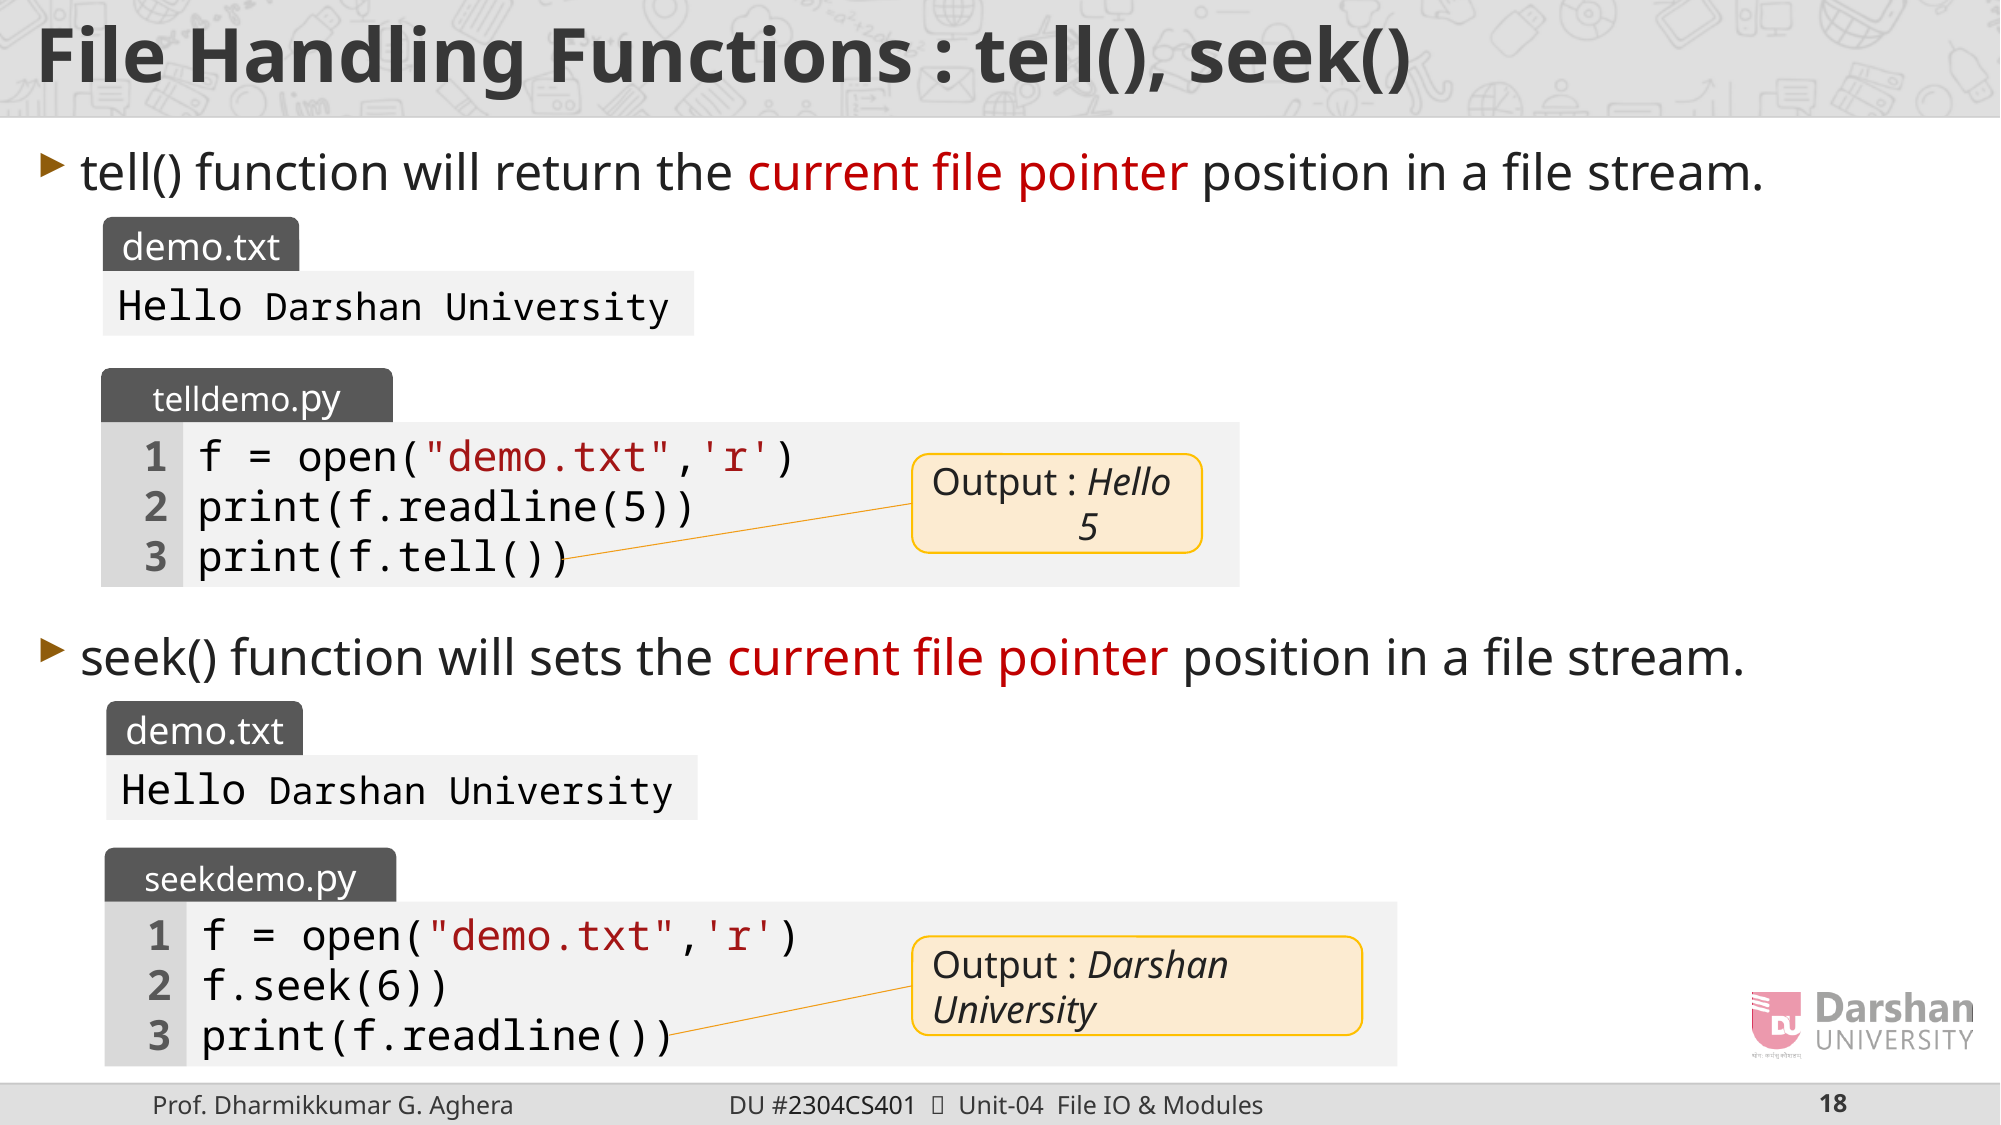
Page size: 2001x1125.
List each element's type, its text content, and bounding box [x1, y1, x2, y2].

text_box 1 2 3 [104, 903, 187, 1067]
text_box 1 2 3 [101, 424, 184, 587]
text_box seekdemo.py [103, 846, 398, 903]
list tell() function will return the current file pointer position in a file stream. seek() function will sets the current file pointer position in a file stream. [21, 139, 1979, 1057]
title File Handling Functions : tell(), seek() [0, 0, 2000, 117]
text_box demo.txt [101, 215, 301, 272]
text_box demo.txt [105, 700, 304, 757]
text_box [561, 503, 913, 560]
text_box f = open("demo.txt",'r') f.seek(6)) print(f.readline()) [187, 901, 1398, 1067]
text_box Output : Darshan University [911, 935, 1364, 1037]
text_box Output : Hello 5 [911, 452, 1204, 554]
text_box f = open("demo.txt",'r') print(f.readline(5)) print(f.tell()) [184, 422, 1240, 587]
text_box Hello Darshan University [102, 270, 695, 336]
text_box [668, 985, 913, 1036]
text_box Hello Darshan University [106, 755, 698, 820]
text_box telldemo.py [100, 366, 394, 424]
